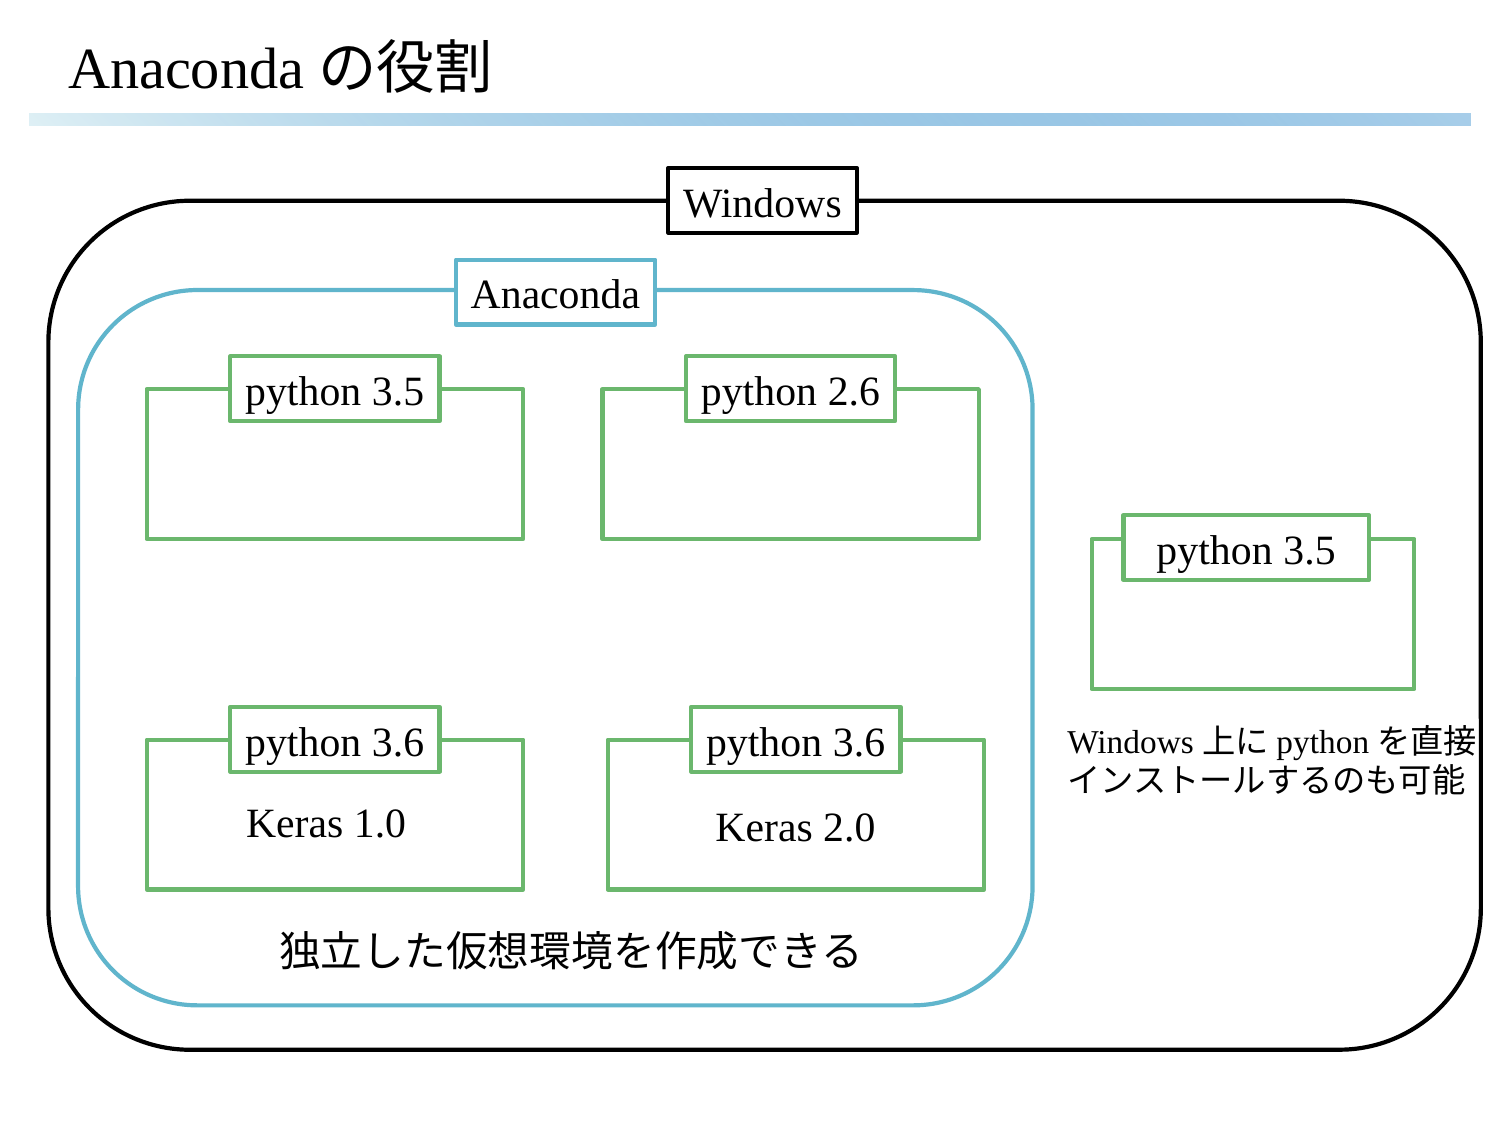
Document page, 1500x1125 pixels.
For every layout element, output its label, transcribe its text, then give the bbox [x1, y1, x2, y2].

text_box python 3.6 [689, 705, 903, 774]
text_box Keras 1.0 [231, 788, 422, 854]
text_box python 2.6 [684, 354, 897, 423]
text_box Windows [666, 166, 859, 235]
text_box Keras 2.0 [700, 792, 891, 858]
text_box python 3.5 [228, 354, 442, 423]
text_box [600, 387, 981, 541]
text_box [46, 198, 1483, 1052]
text_box [145, 387, 525, 541]
text_box [1090, 537, 1416, 691]
text_box 独立した仮想環境を作成できる [264, 916, 878, 982]
text_box Anaconda [454, 258, 657, 327]
text_box [606, 738, 986, 892]
text_box [145, 738, 525, 892]
text_box Windows上にpythonを直接 インストールするのも可能 [1052, 712, 1492, 807]
text_box [75, 287, 1035, 1008]
title Anacondaの役割 [53, 19, 1425, 112]
text_box python 3.5 [1121, 513, 1371, 582]
text_box python 3.6 [228, 705, 442, 774]
